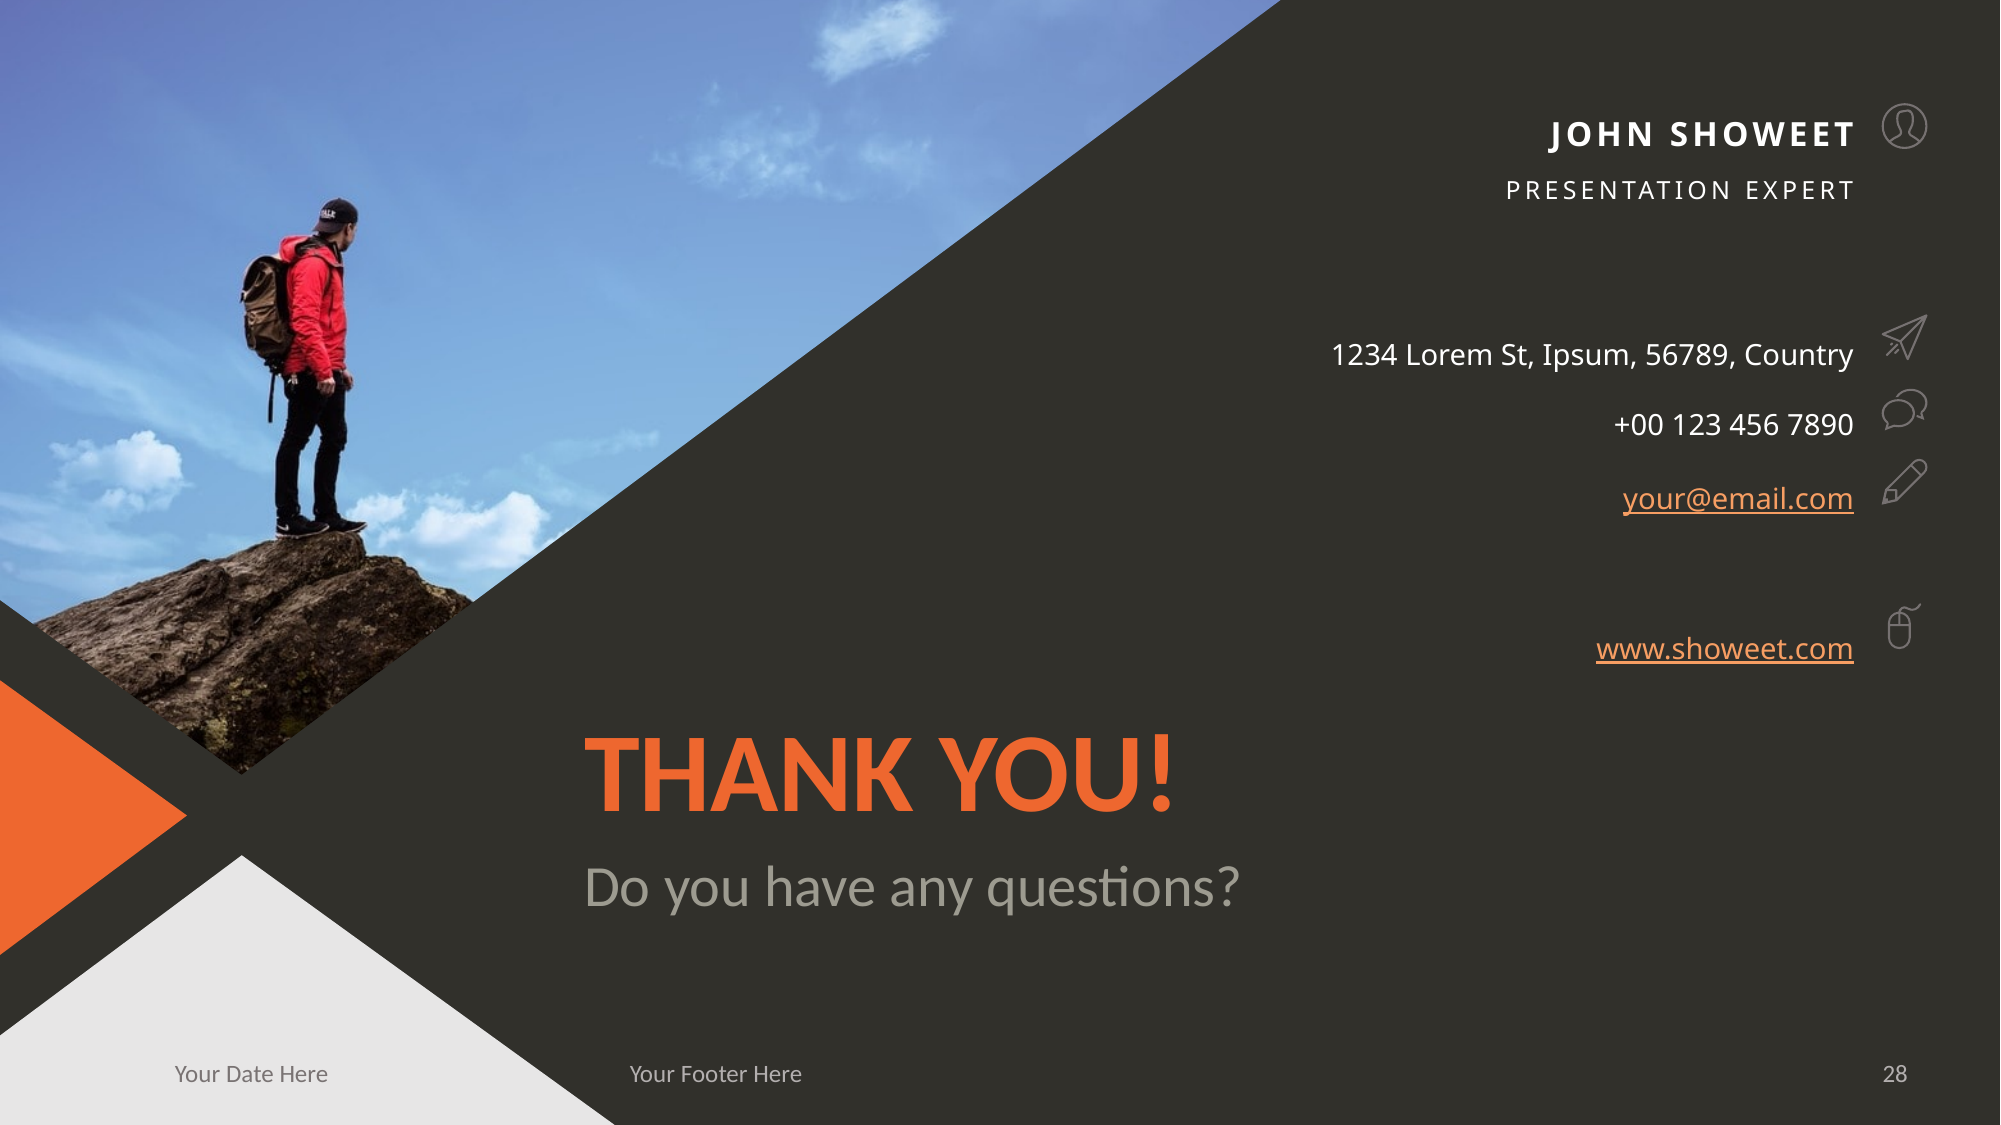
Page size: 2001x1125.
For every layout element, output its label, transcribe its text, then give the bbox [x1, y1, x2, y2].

text_box [1880, 102, 1929, 151]
slide_number Your Date Here [93, 1042, 411, 1103]
footer Your Footer Here [614, 1042, 1542, 1103]
picture [0, 0, 1281, 775]
text_box [1880, 457, 1929, 507]
text_box 1234 Lorem St, Ipsum, 56789, Country +00 123 456 7890 your@email.com www.showeet.com [1281, 293, 1869, 678]
slide_number 28 [1780, 1042, 1923, 1103]
title Thank You! [539, 668, 1923, 844]
text_box [1880, 387, 1929, 433]
text_box [1886, 602, 1923, 651]
subtitle Do you have any questions? [539, 848, 1923, 928]
list John Showeet Presentation Expert [1307, 78, 1870, 244]
text_box [1880, 313, 1929, 362]
